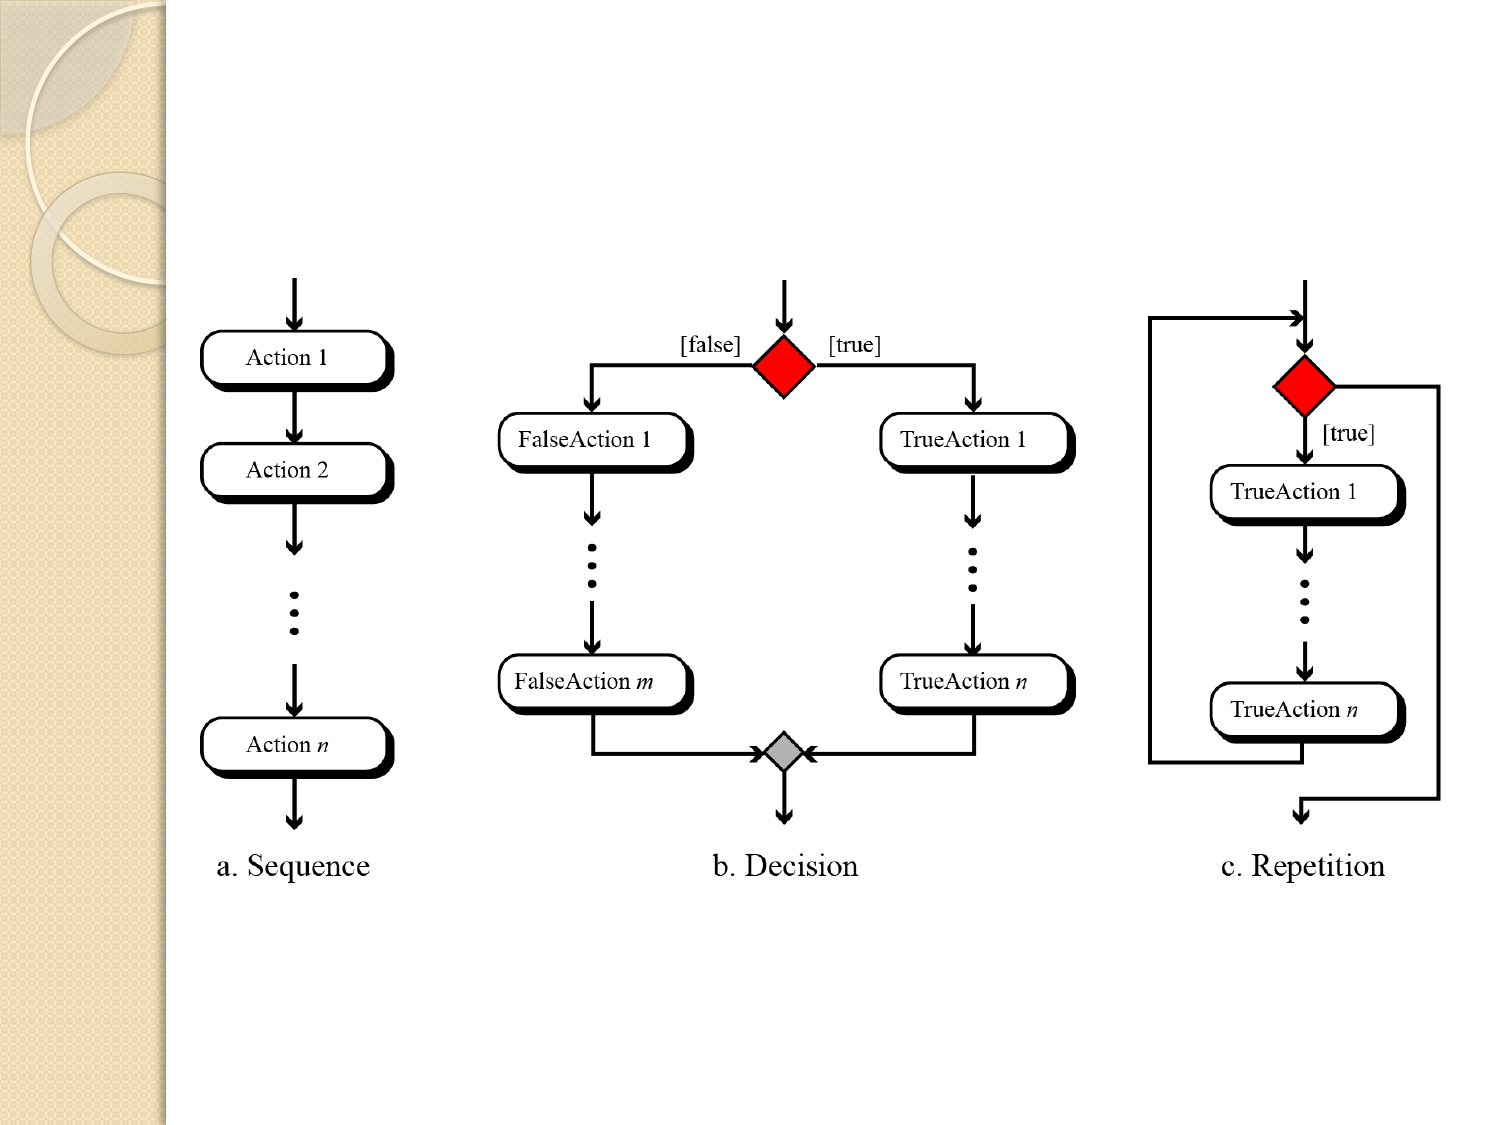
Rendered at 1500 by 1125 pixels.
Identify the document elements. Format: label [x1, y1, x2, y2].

picture [200, 278, 1441, 886]
